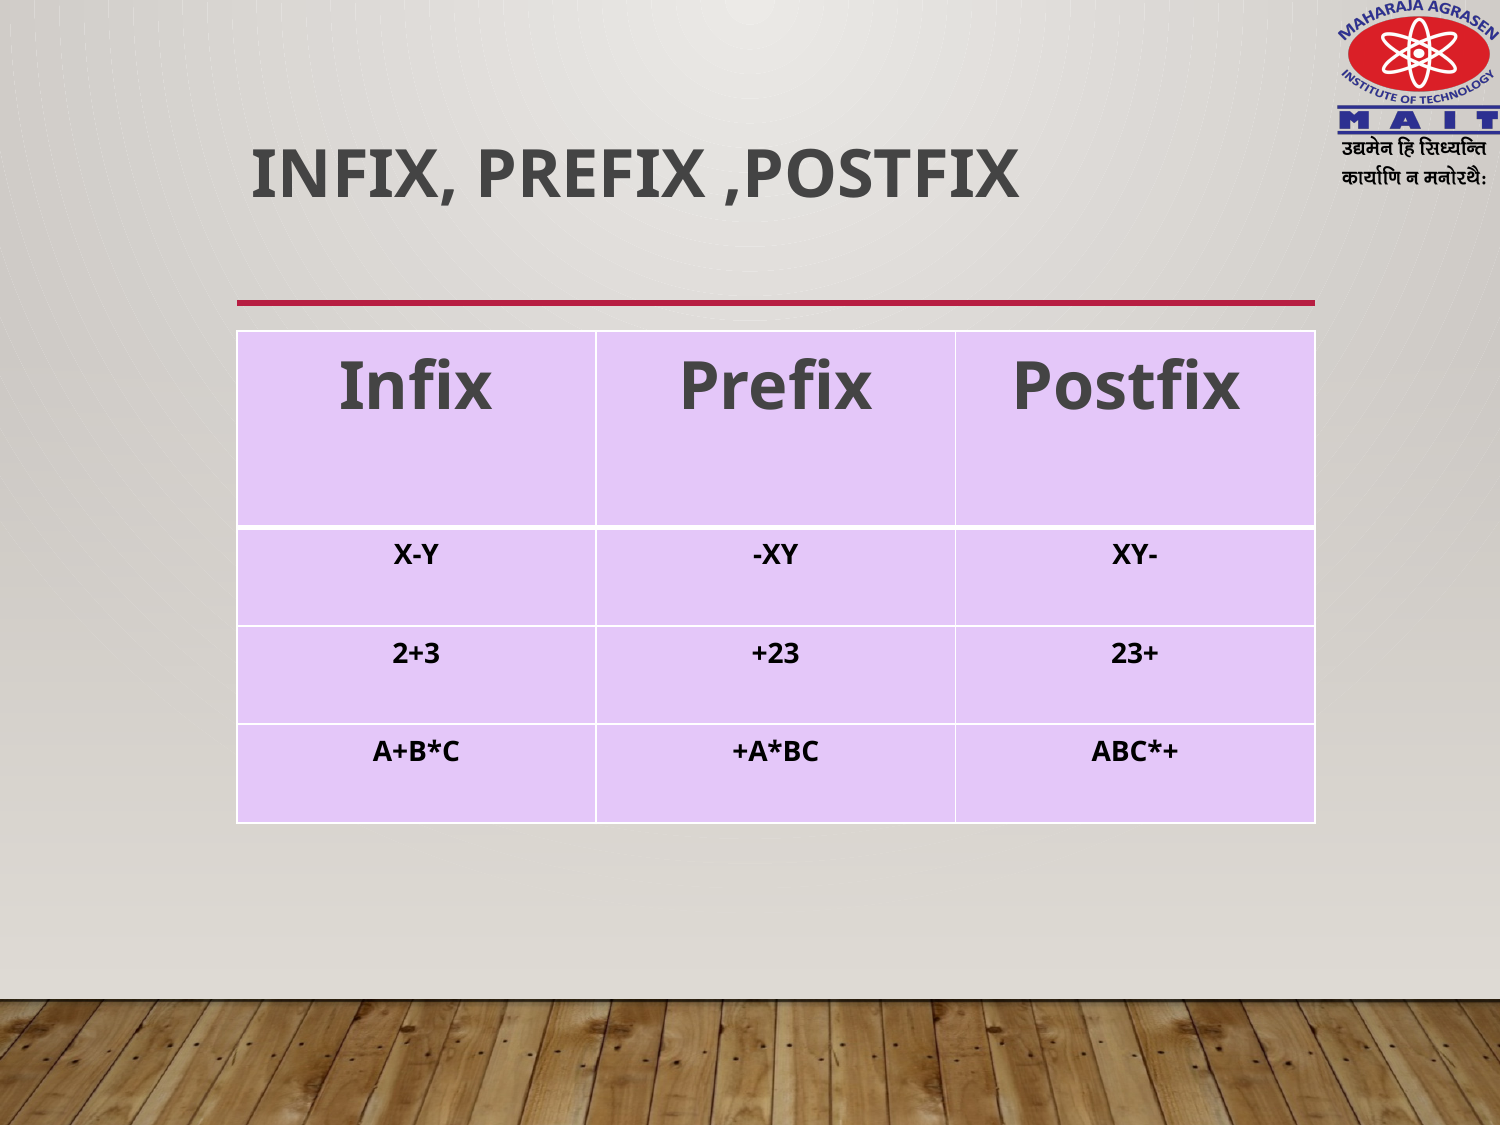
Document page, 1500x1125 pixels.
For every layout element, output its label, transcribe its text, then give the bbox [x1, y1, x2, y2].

table_cell A+B*C [238, 725, 595, 822]
table_cell 2+3 [238, 627, 595, 723]
table_header Prefix [597, 332, 955, 525]
table_cell XY- [956, 530, 1314, 625]
table_cell +23 [597, 627, 955, 723]
picture [0, 999, 1500, 1125]
picture [1337, 0, 1500, 191]
table_cell X-Y [238, 530, 595, 625]
table_cell 23+ [956, 627, 1314, 723]
table_header Infix [238, 332, 595, 525]
table_cell ABC*+ [956, 725, 1314, 822]
title Infix, Prefix ,Postfix [236, 131, 1315, 305]
table_header Postfix [956, 332, 1314, 525]
table_cell -XY [597, 530, 955, 625]
table_cell +A*BC [597, 725, 955, 822]
